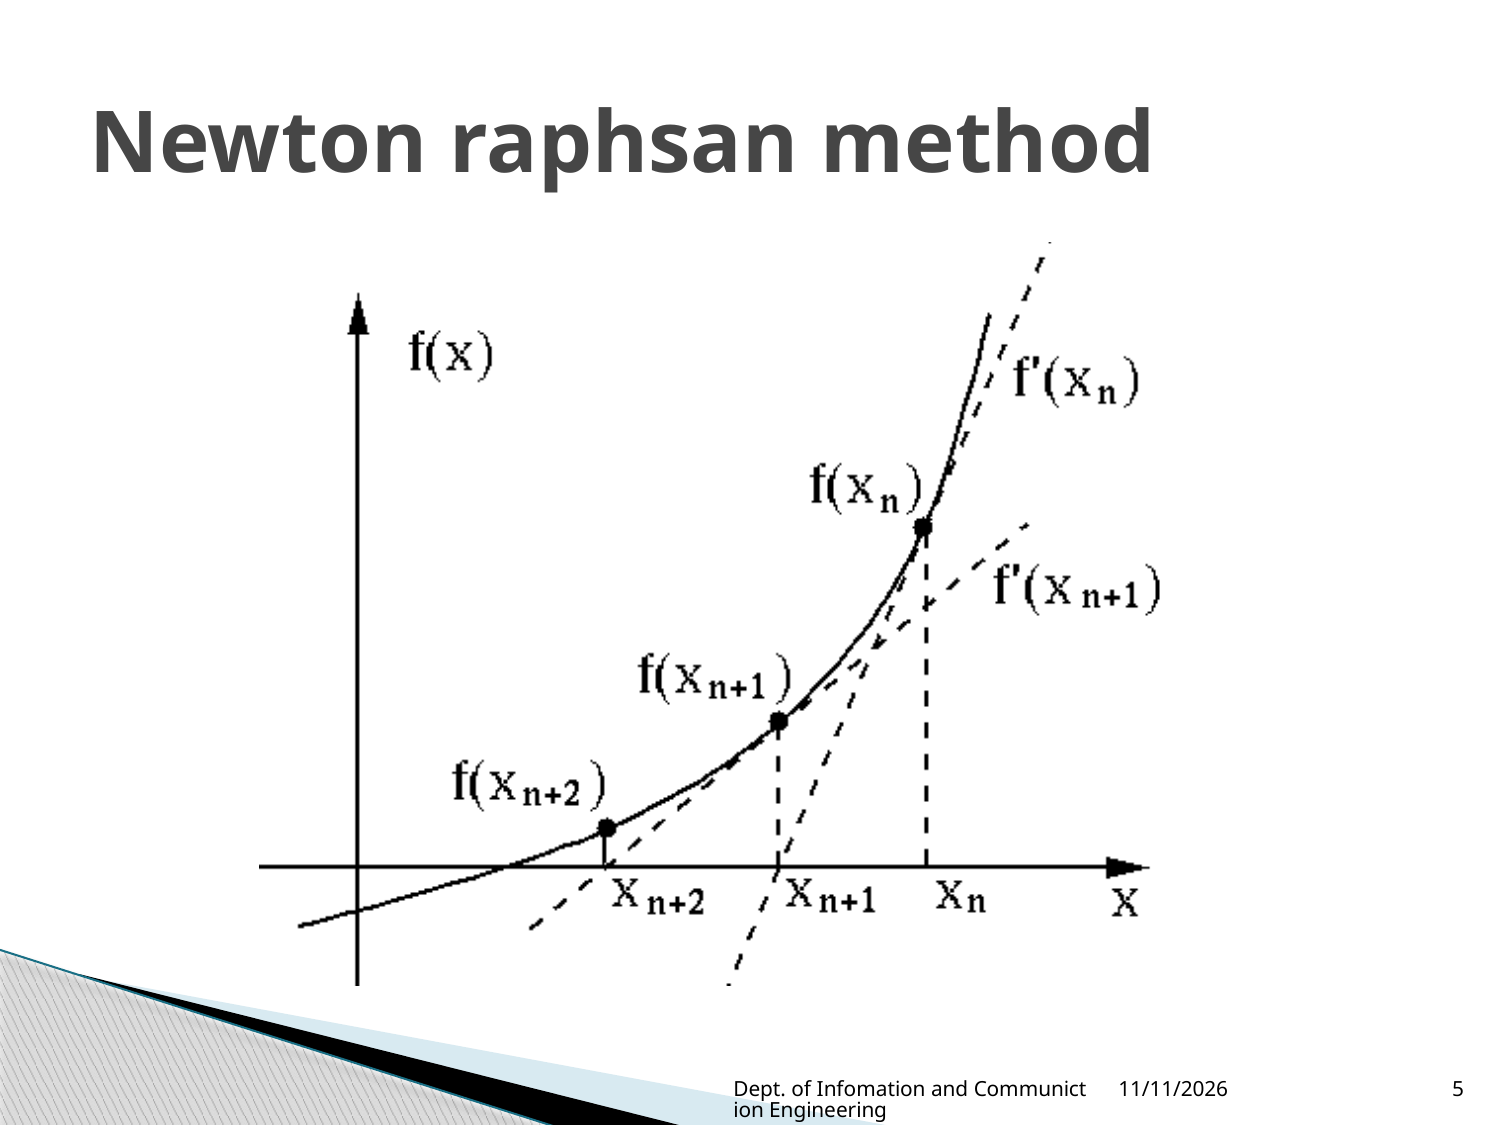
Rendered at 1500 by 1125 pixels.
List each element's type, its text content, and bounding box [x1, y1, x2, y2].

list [258, 242, 1241, 986]
title Newton raphsan method [75, 45, 1425, 233]
footer Dept. of Infomation and Communiction Engineering [718, 1051, 1105, 1112]
slide_number 5 [1418, 1051, 1479, 1112]
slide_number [1105, 1051, 1418, 1112]
